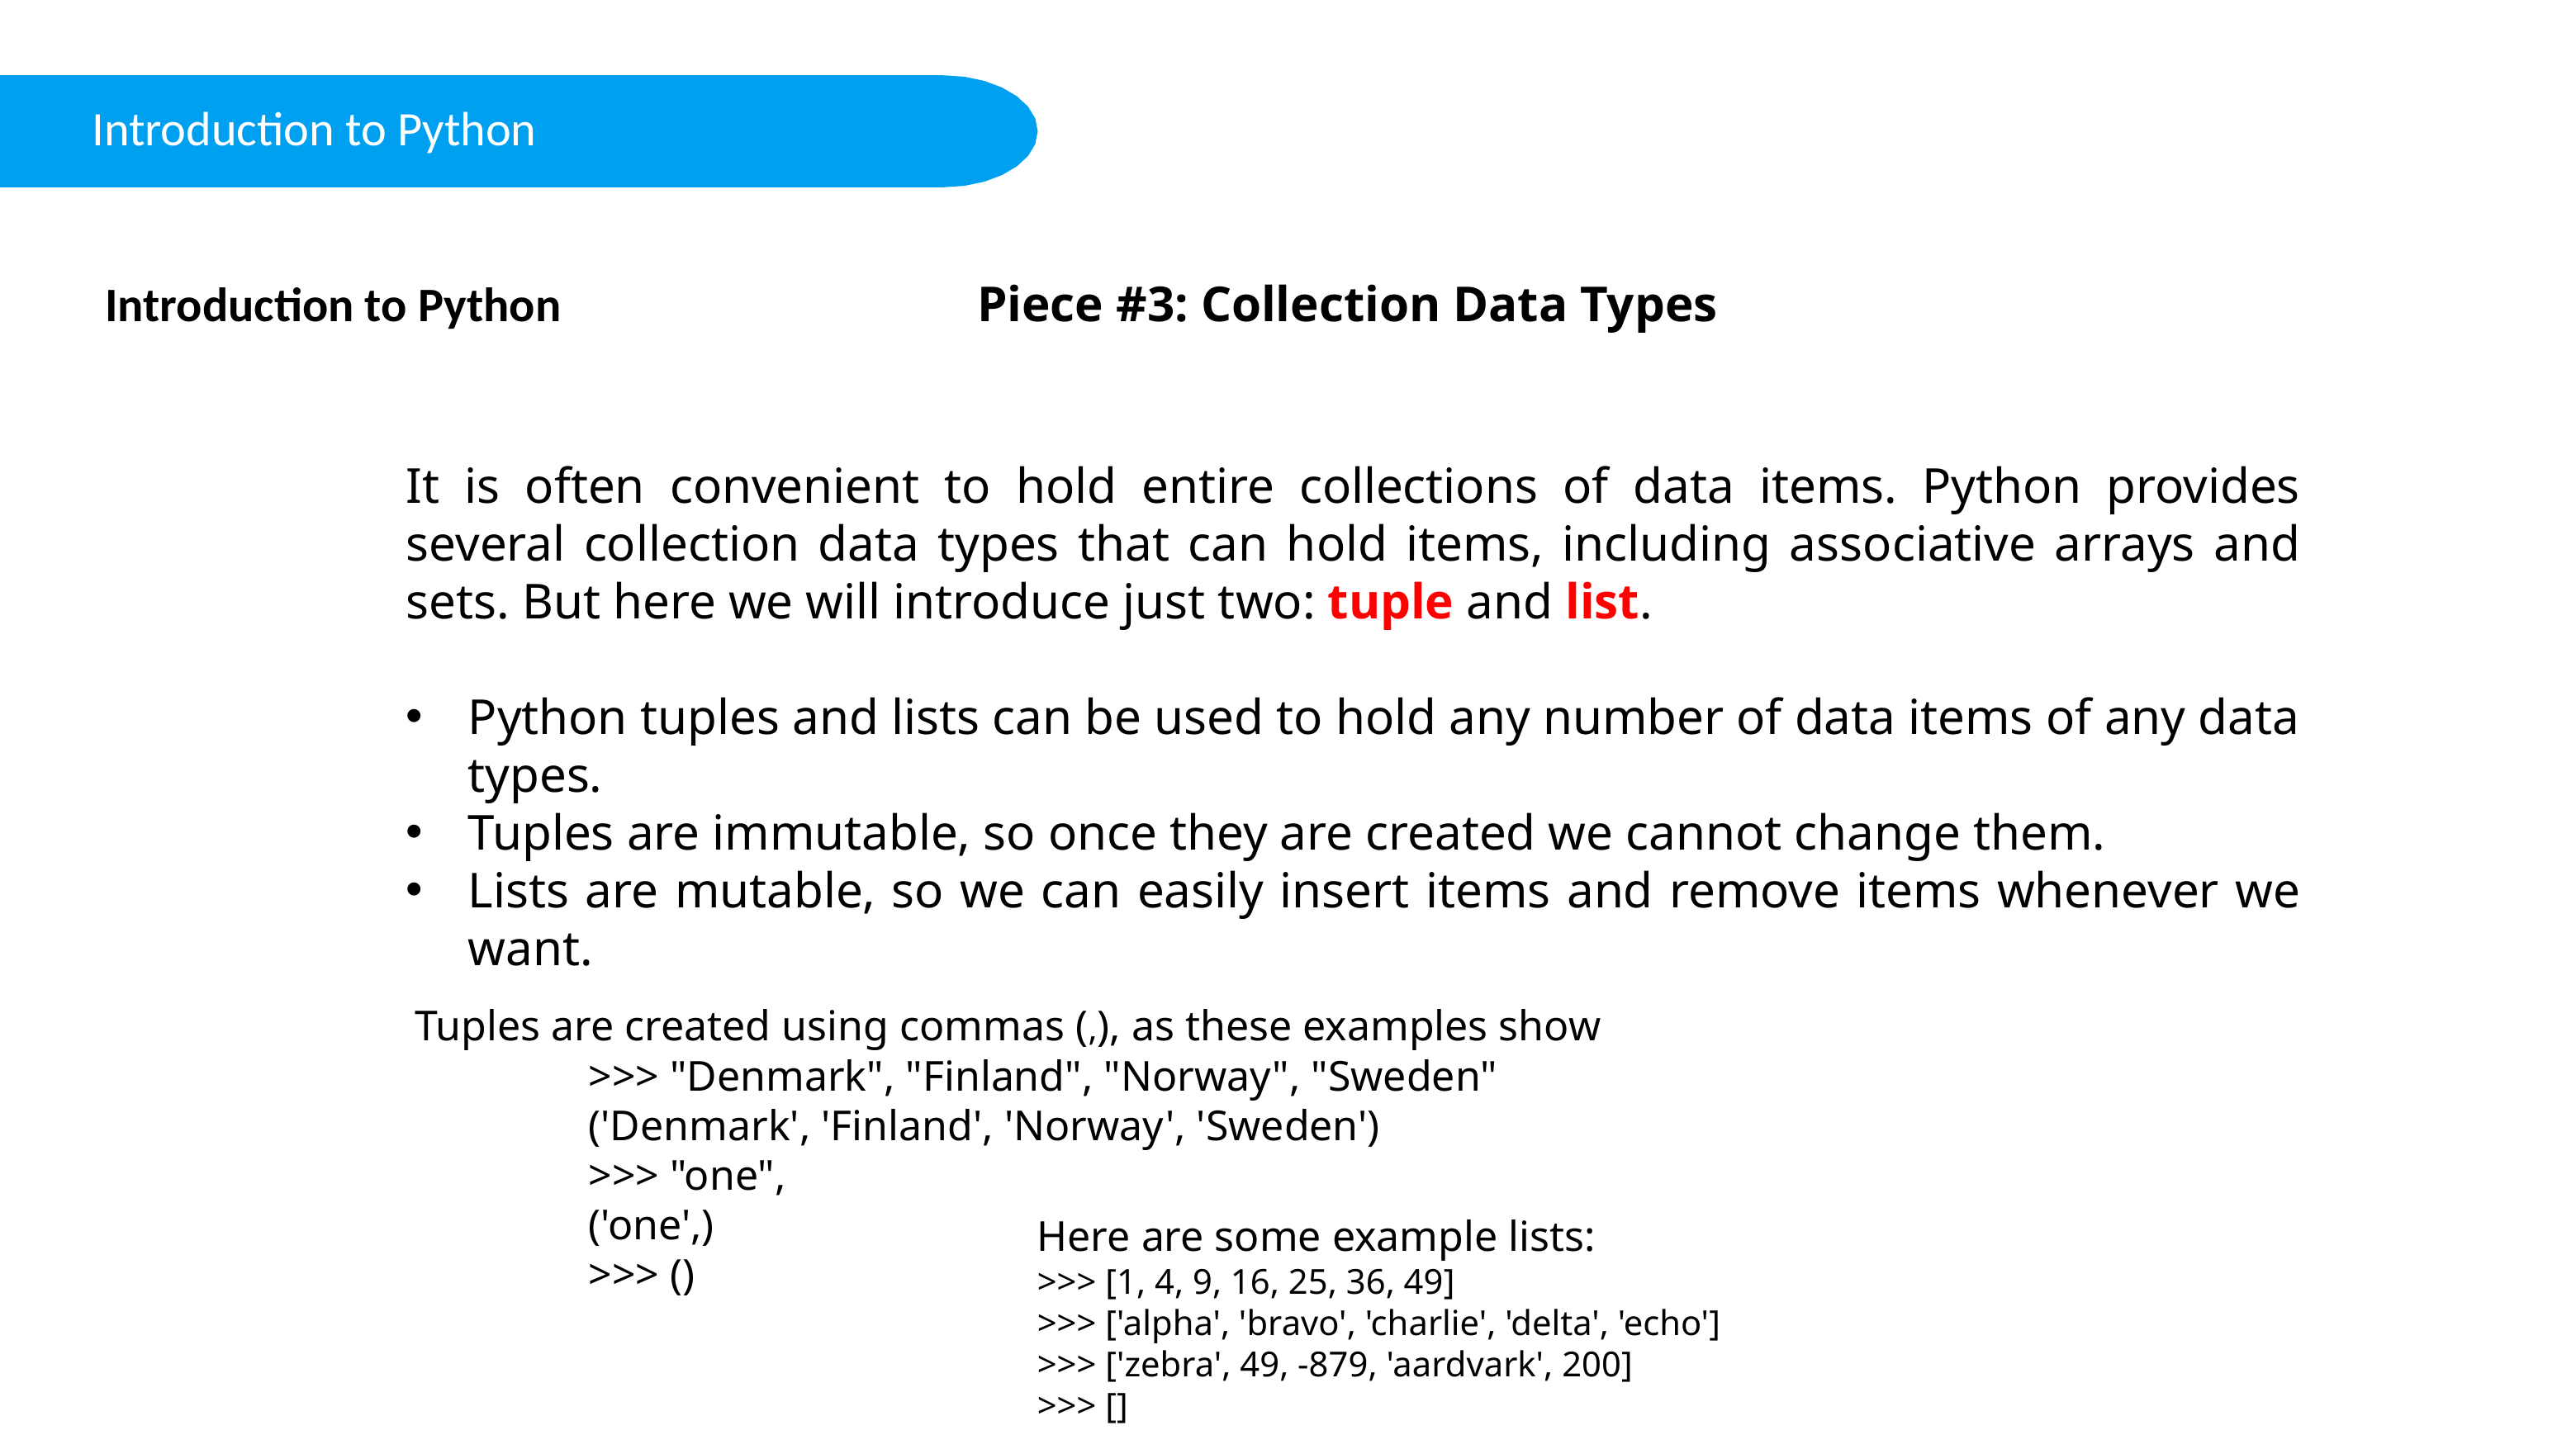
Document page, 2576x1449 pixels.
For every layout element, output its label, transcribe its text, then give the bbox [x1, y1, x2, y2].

text_box Tuples are created using commas (,), as these examples show [402, 993, 1614, 1056]
text_box Introduction to Python [93, 267, 574, 338]
text_box Piece #3: Collection Data Types [965, 267, 1730, 338]
text_box Here are some example lists: >>> [1, 4, 9, 16, 25, 36, 49] >>> ['alpha', 'bravo', 'charlie', 'delta', 'echo'] >>> ['zebra', 49, -879, 'aardvark', 200] >>> [] [1025, 1204, 2313, 1432]
text_box >>> "Denmark", "Finland", "Norway", "Sweden" ('Denmark', 'Finland', 'Norway', 'Sweden') >>> "one", ('one',) >>> () [576, 1043, 1864, 1304]
text_box Introduction to Python [90, 96, 1392, 156]
text_box [0, 75, 1028, 187]
text_box It is often convenient to hold entire collections of data items. Python provides several collection data types that can hold items, including associative arrays and sets. But here we will introduce just two: tuple and list. Python tuples and lists can be used to hold any number of data items of any data types. Tuples are immutable, so once they are created we cannot change them. Lists are mutable, so we can easily insert items and remove items whenever we want. [394, 448, 2313, 982]
